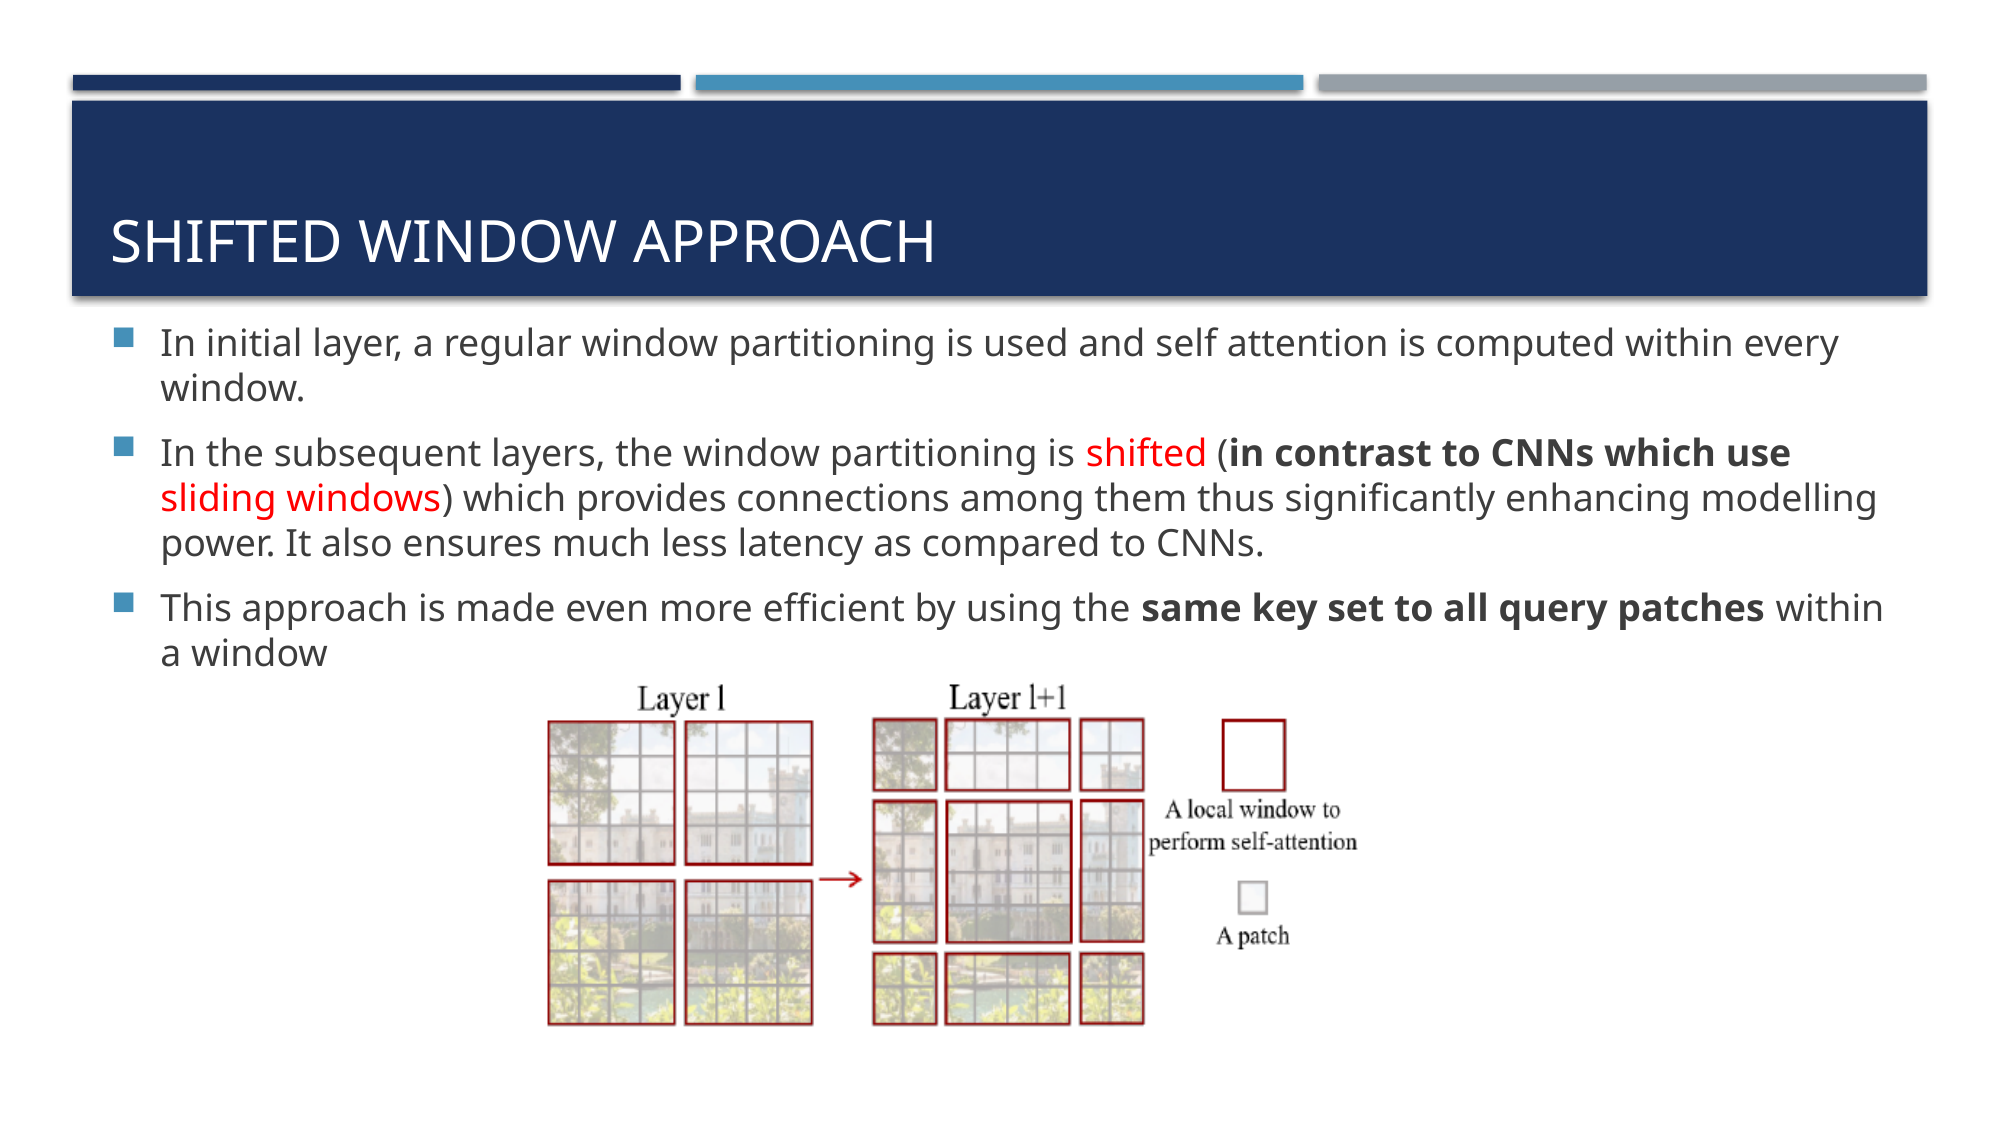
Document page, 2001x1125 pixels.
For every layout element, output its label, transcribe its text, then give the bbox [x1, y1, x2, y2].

list In initial layer, a regular window partitioning is used and self attention is computed within every window. In the subsequent layers, the window partitioning is shifted (in contrast to CNNs which use sliding windows) which provides connections among them thus significantly enhancing modelling power. It also ensures much less latency as compared to CNNs. This approach is made even more efficient by using the same key set to all query patches within a window [95, 357, 1905, 962]
picture [528, 656, 1371, 1038]
title Shifted window approach [95, 115, 1905, 282]
